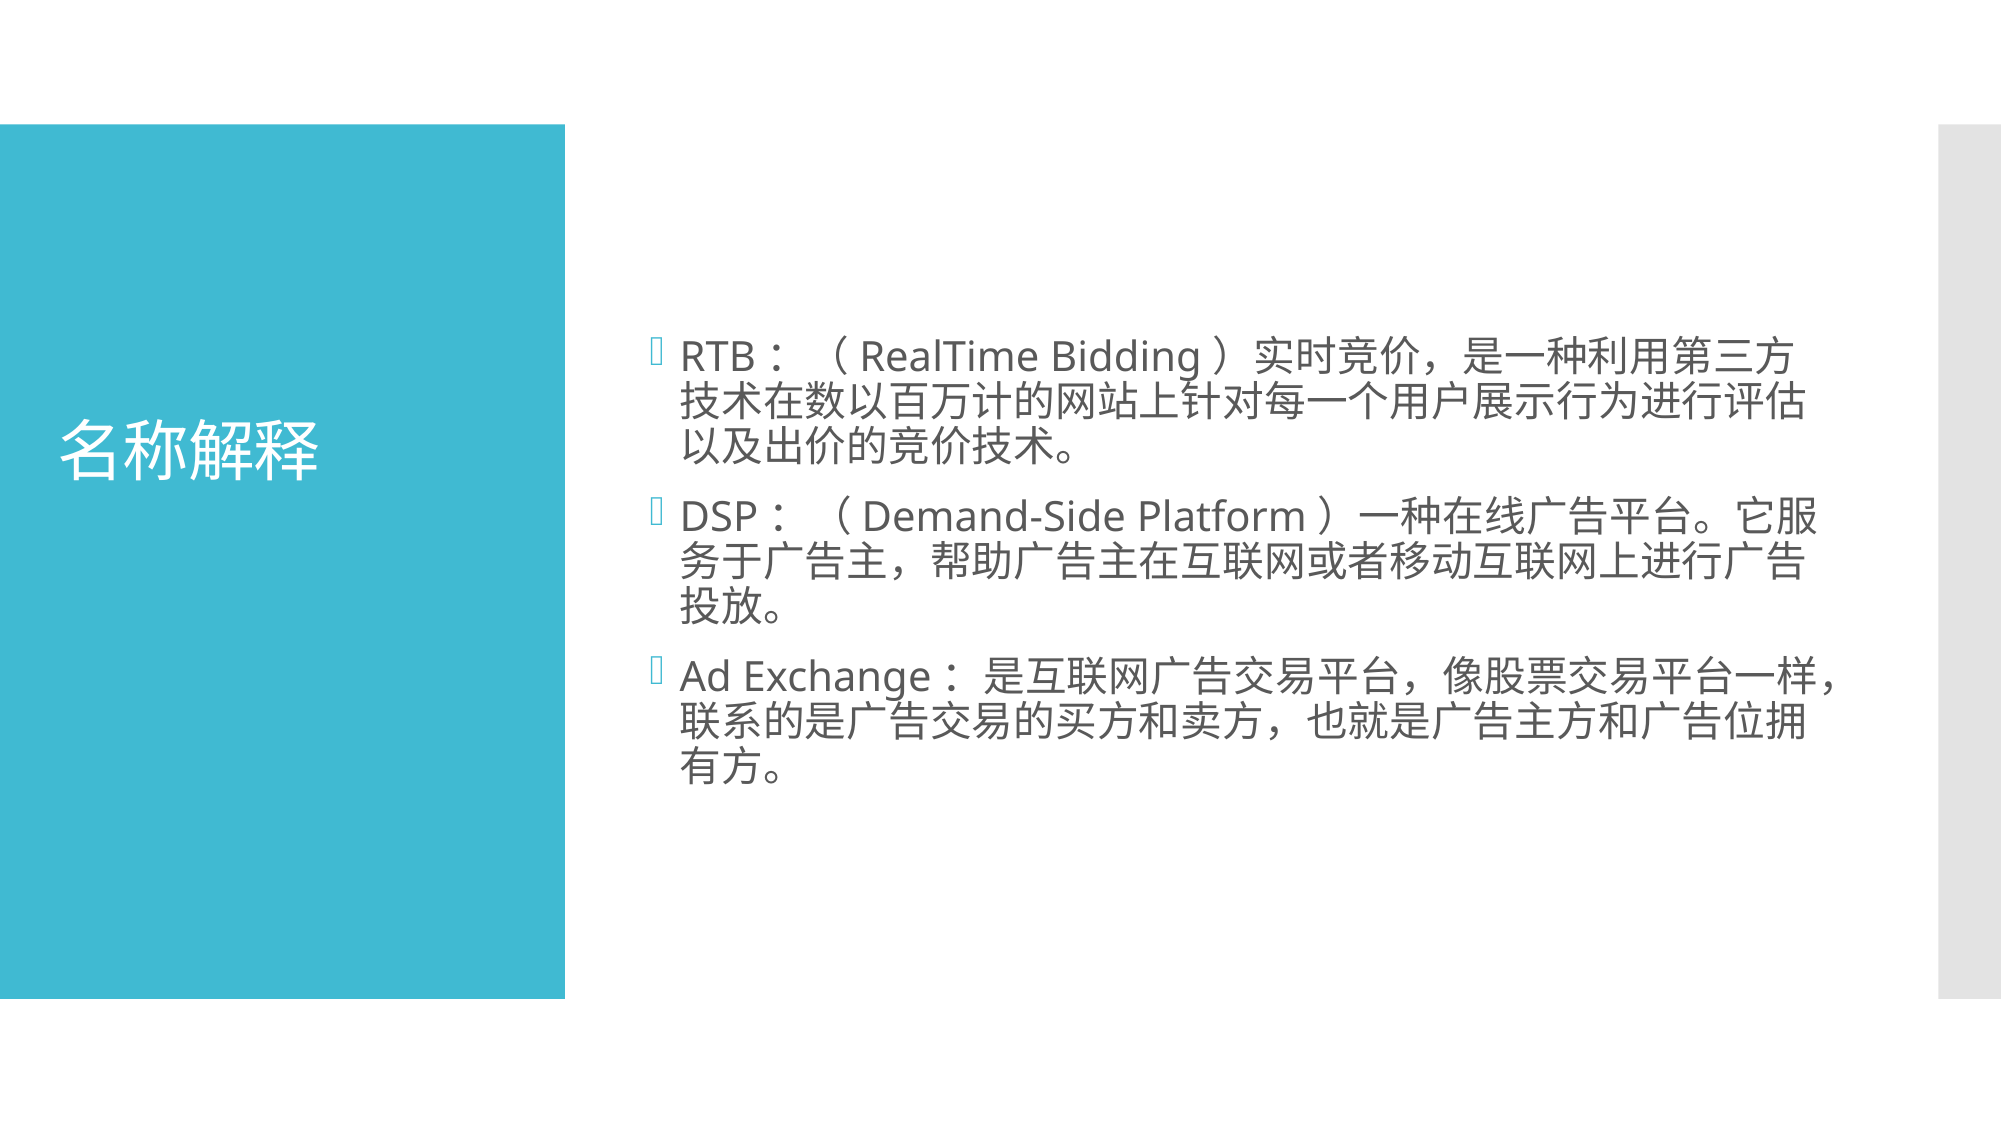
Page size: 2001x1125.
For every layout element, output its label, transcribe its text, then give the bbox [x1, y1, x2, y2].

list RTB：（RealTime Bidding）实时竞价，是一种利用第三方技术在数以百万计的网站上针对每一个用户展示行为进行评估以及出价的竞价技术。 DSP：（Demand-Side Platform）一种在线广告平台。它服务于广告主，帮助广告主在互联网或者移动互联网上进行广告投放。 Ad Exchange：是互联网广告交易平台，像股票交易平台一样，联系的是广告交易的买方和卖方，也就是广告主方和广告位拥有方。 [634, 142, 1835, 983]
title 名称解释 [41, 187, 507, 578]
